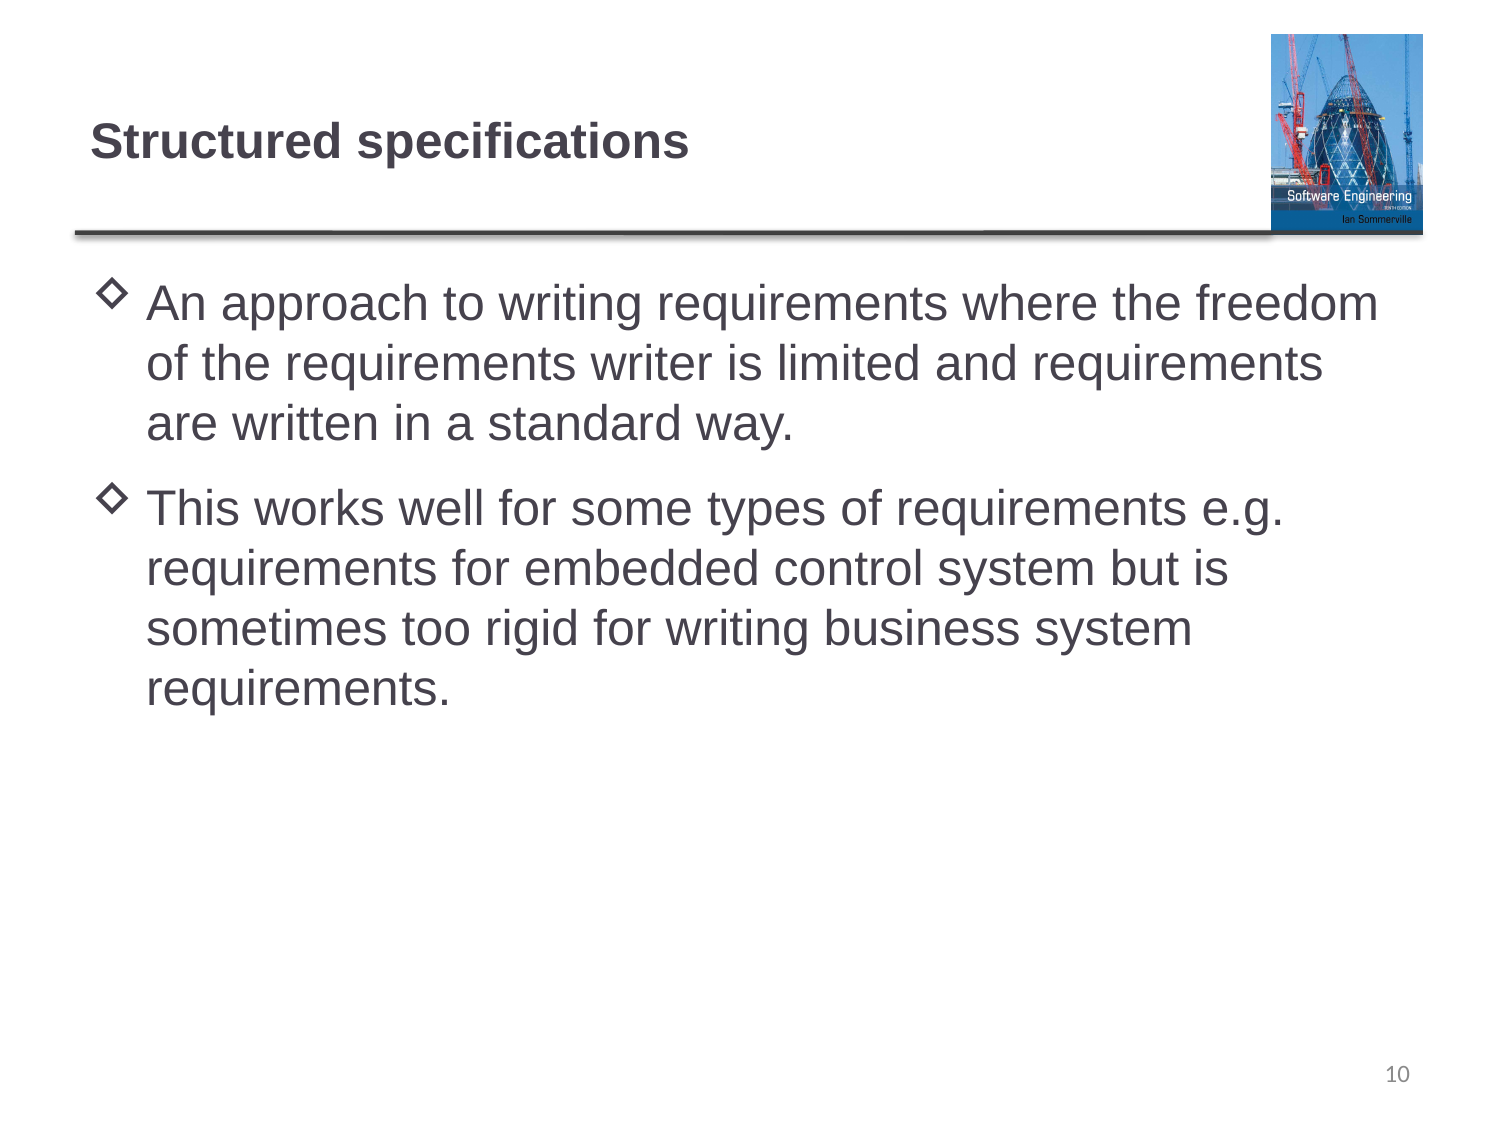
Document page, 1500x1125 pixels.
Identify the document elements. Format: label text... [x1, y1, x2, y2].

picture [1271, 34, 1423, 230]
slide_number 10 [1074, 1042, 1425, 1103]
title Structured specifications [74, 44, 1272, 233]
list An approach to writing requirements where the freedom of the requirements writer is limited and requirements are written in a standard way. This works well for some types of requirements e.g. requirements for embedded control system but is sometimes too rigid for writing business system requirements. [75, 262, 1425, 1005]
